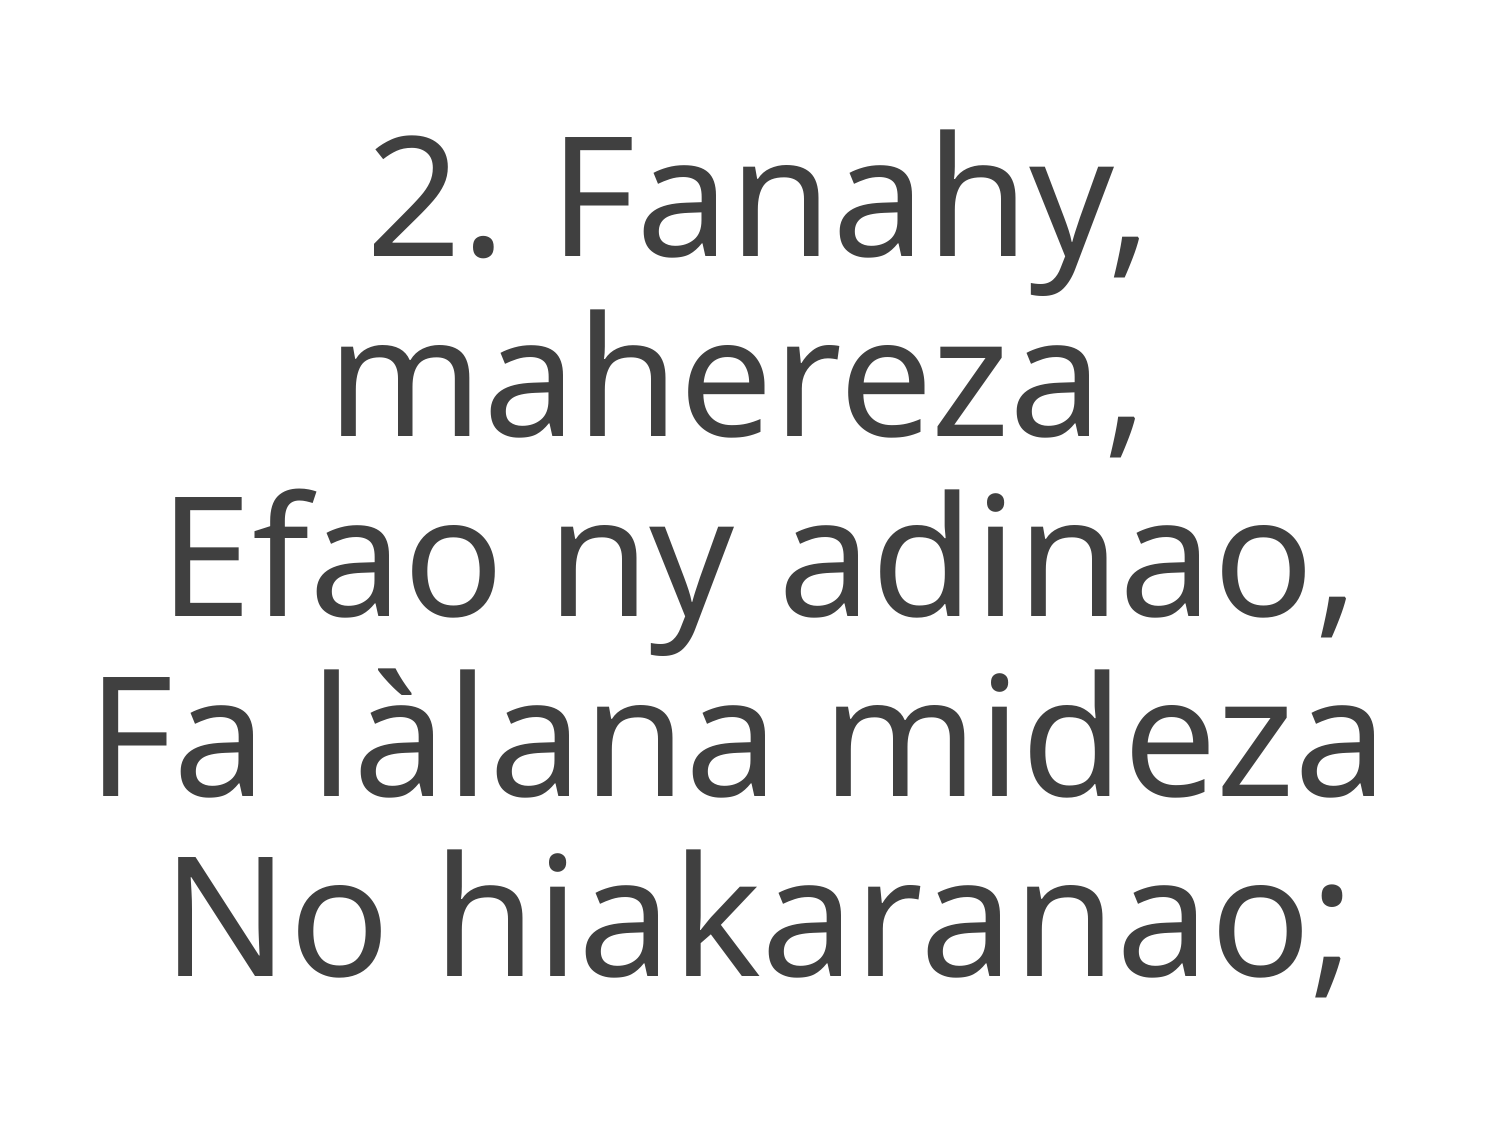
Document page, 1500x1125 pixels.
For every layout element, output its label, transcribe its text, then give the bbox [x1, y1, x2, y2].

title 2. Fanahy, mahereza, Efao ny adinao, Fa làlana mideza No hiakaranao; [0, 453, 1500, 672]
